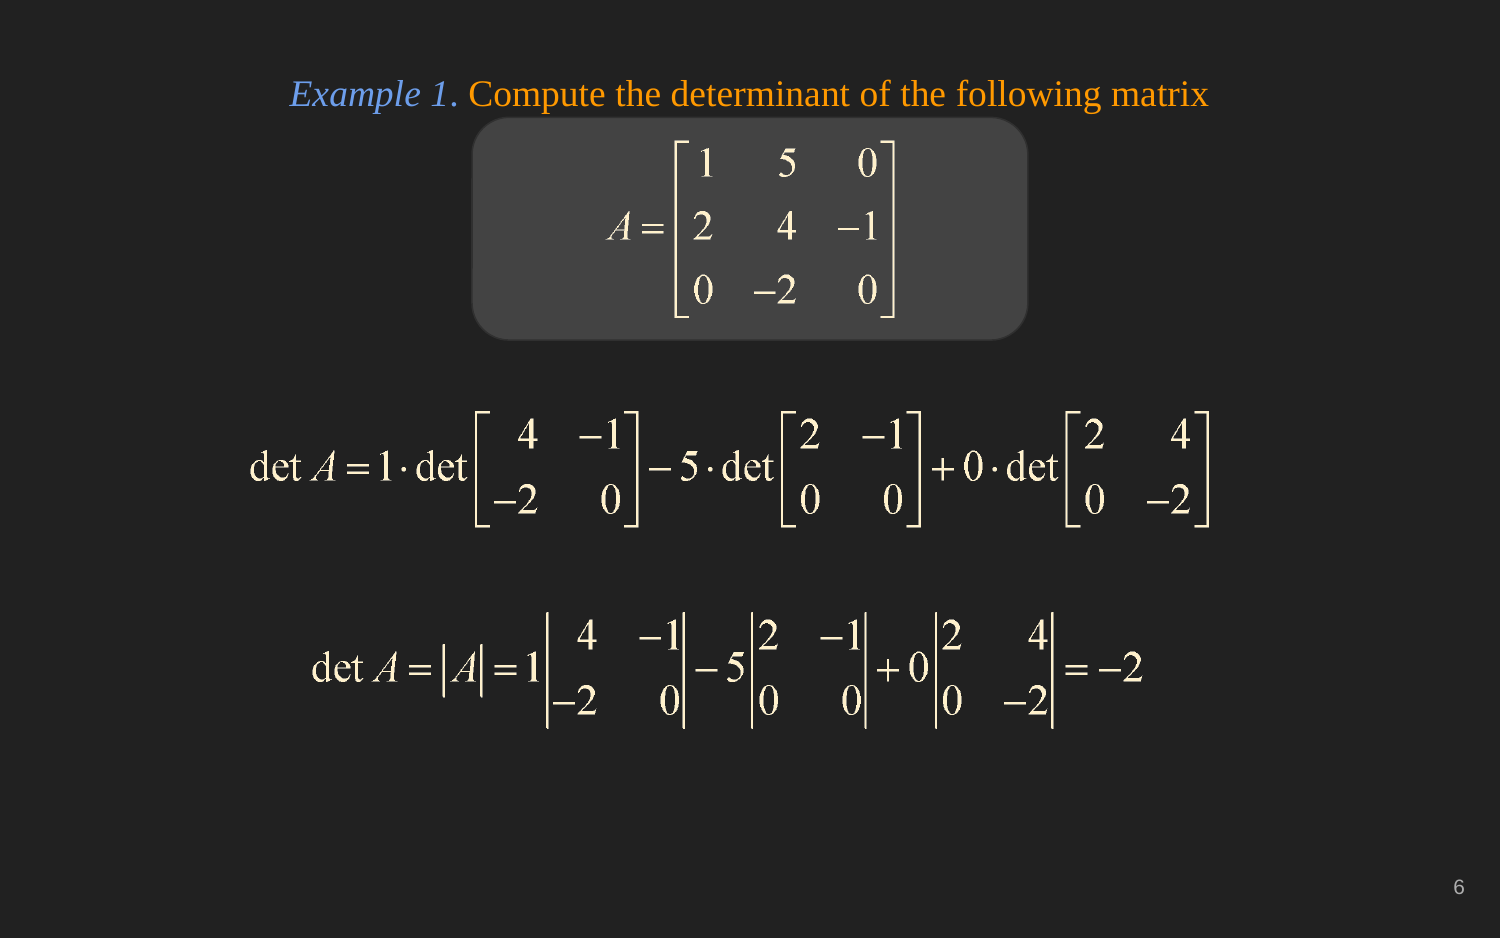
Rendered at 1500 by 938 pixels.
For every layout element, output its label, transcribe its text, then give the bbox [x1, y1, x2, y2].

picture [306, 606, 1148, 735]
text_box Example 1. Compute the determinant of the following matrix [72, 47, 1428, 135]
text_box [471, 135, 1028, 341]
slide_number ‹#› [1389, 849, 1480, 922]
picture [600, 134, 900, 324]
picture [245, 404, 1217, 533]
